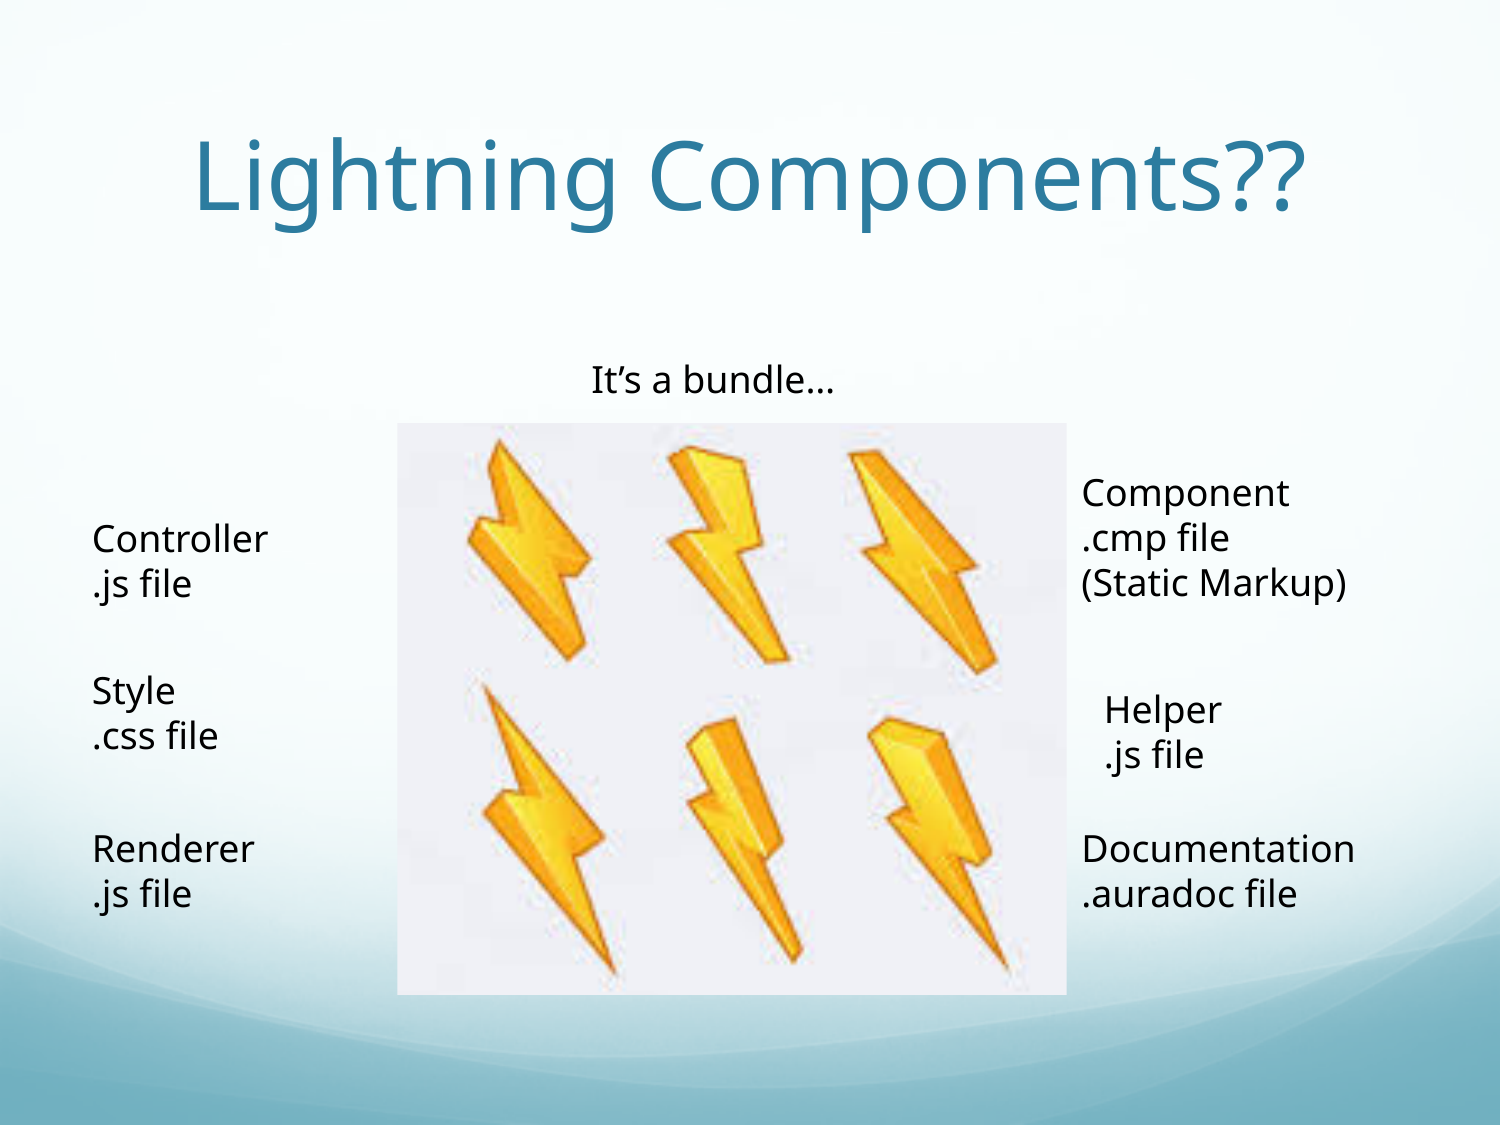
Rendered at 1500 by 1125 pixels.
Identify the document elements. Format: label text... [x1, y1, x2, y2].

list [396, 423, 1068, 996]
text_box Renderer .js file [77, 817, 389, 923]
text_box Helper .js file [1089, 678, 1410, 784]
text_box Style .css file [77, 659, 389, 765]
title Lightning Components?? [90, 17, 1410, 237]
text_box Controller .js file [77, 507, 389, 612]
text_box Component .cmp file (Static Markup) [1081, 461, 1387, 612]
text_box It’s a bundle… [576, 349, 965, 409]
text_box Documentation .auradoc file [1081, 817, 1387, 923]
